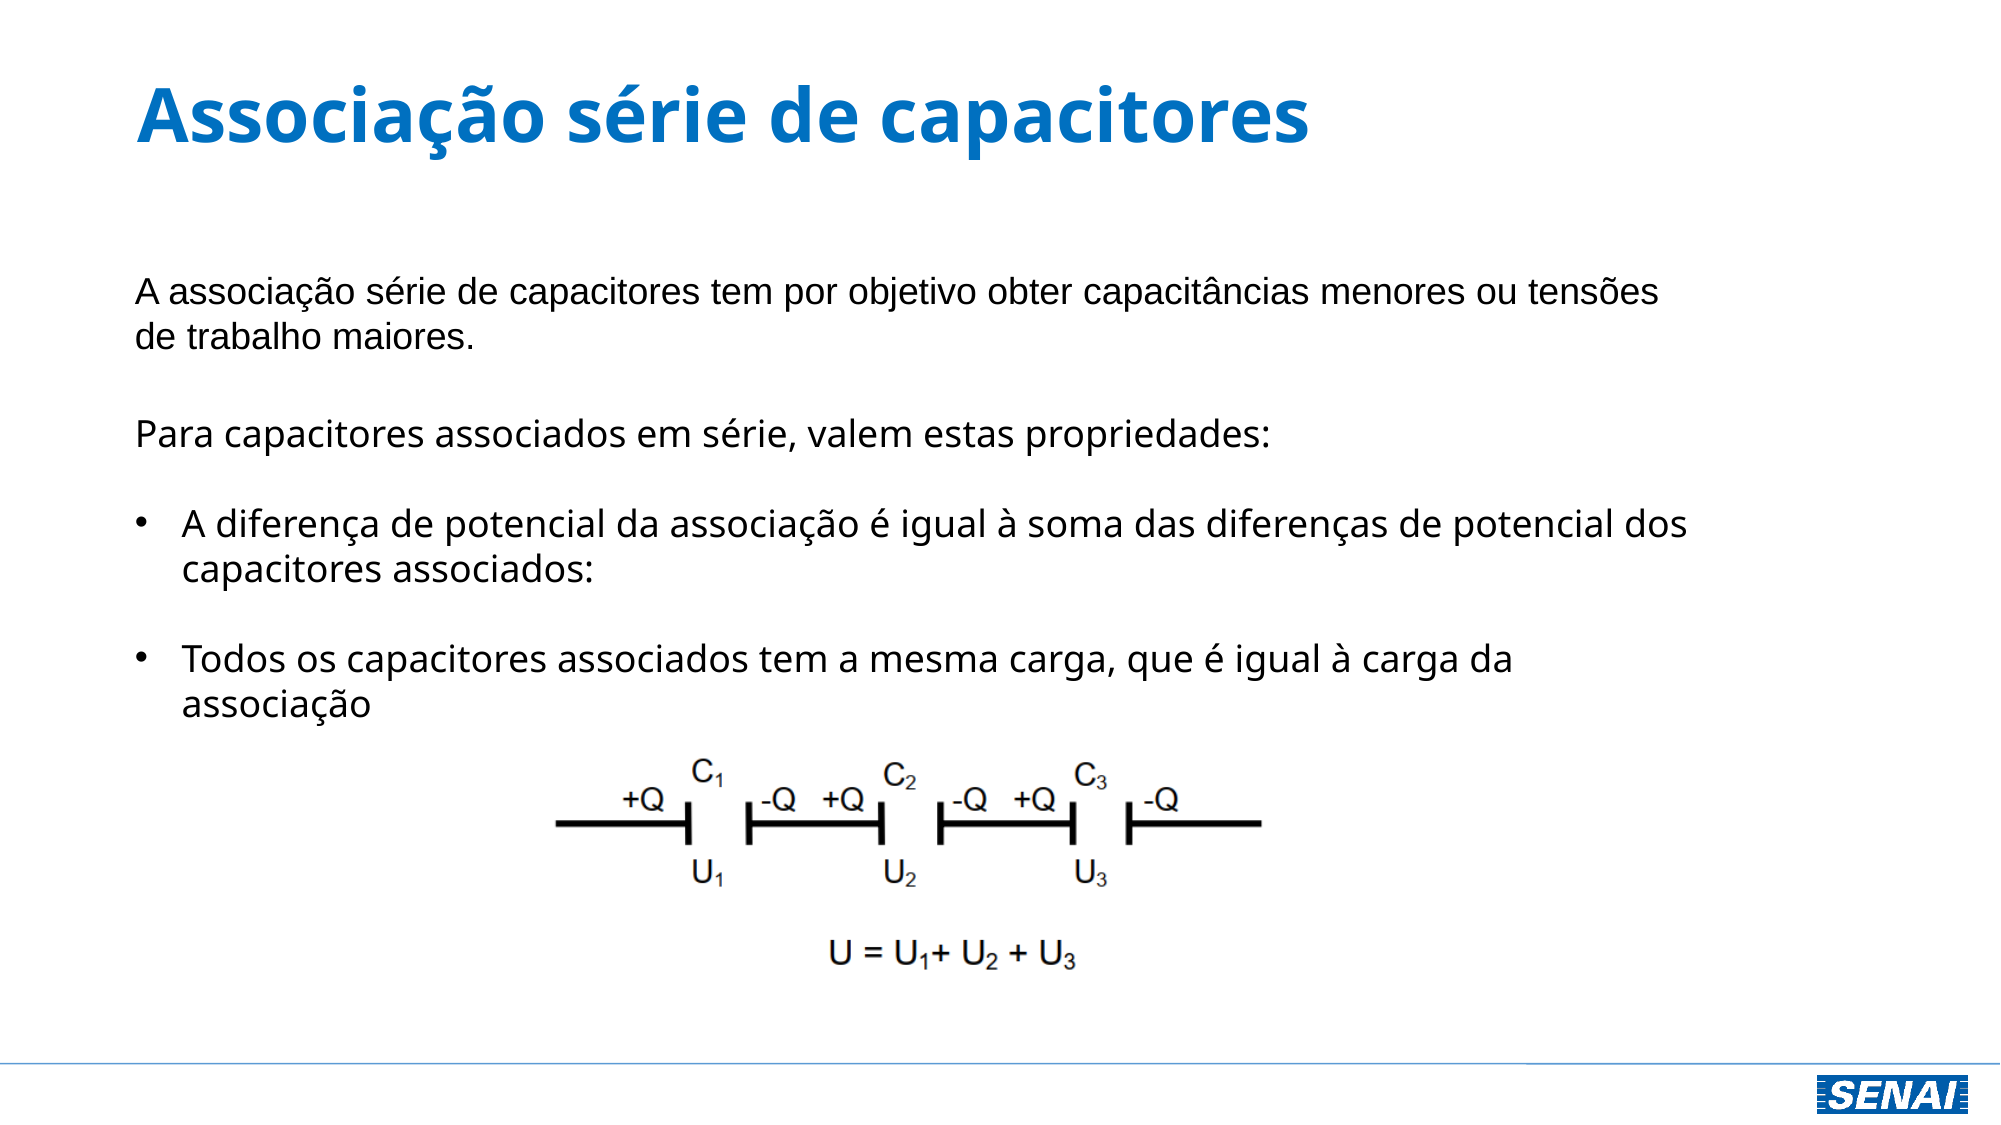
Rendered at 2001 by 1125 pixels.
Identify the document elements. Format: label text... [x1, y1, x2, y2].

text_box A associação série de capacitores tem por objetivo obter capacitâncias menores ou tensões de trabalho maiores. [120, 259, 1713, 365]
picture [497, 735, 1426, 992]
title Associação série de capacitores [137, 59, 1786, 177]
picture [1817, 1075, 1968, 1114]
text_box Para capacitores associados em série, valem estas propriedades: A diferença de potencial da associação é igual à soma das diferenças de potencial dos capacitores associados: Todos os capacitores associados tem a mesma carga, que é igual à carga da associação [120, 402, 1713, 777]
